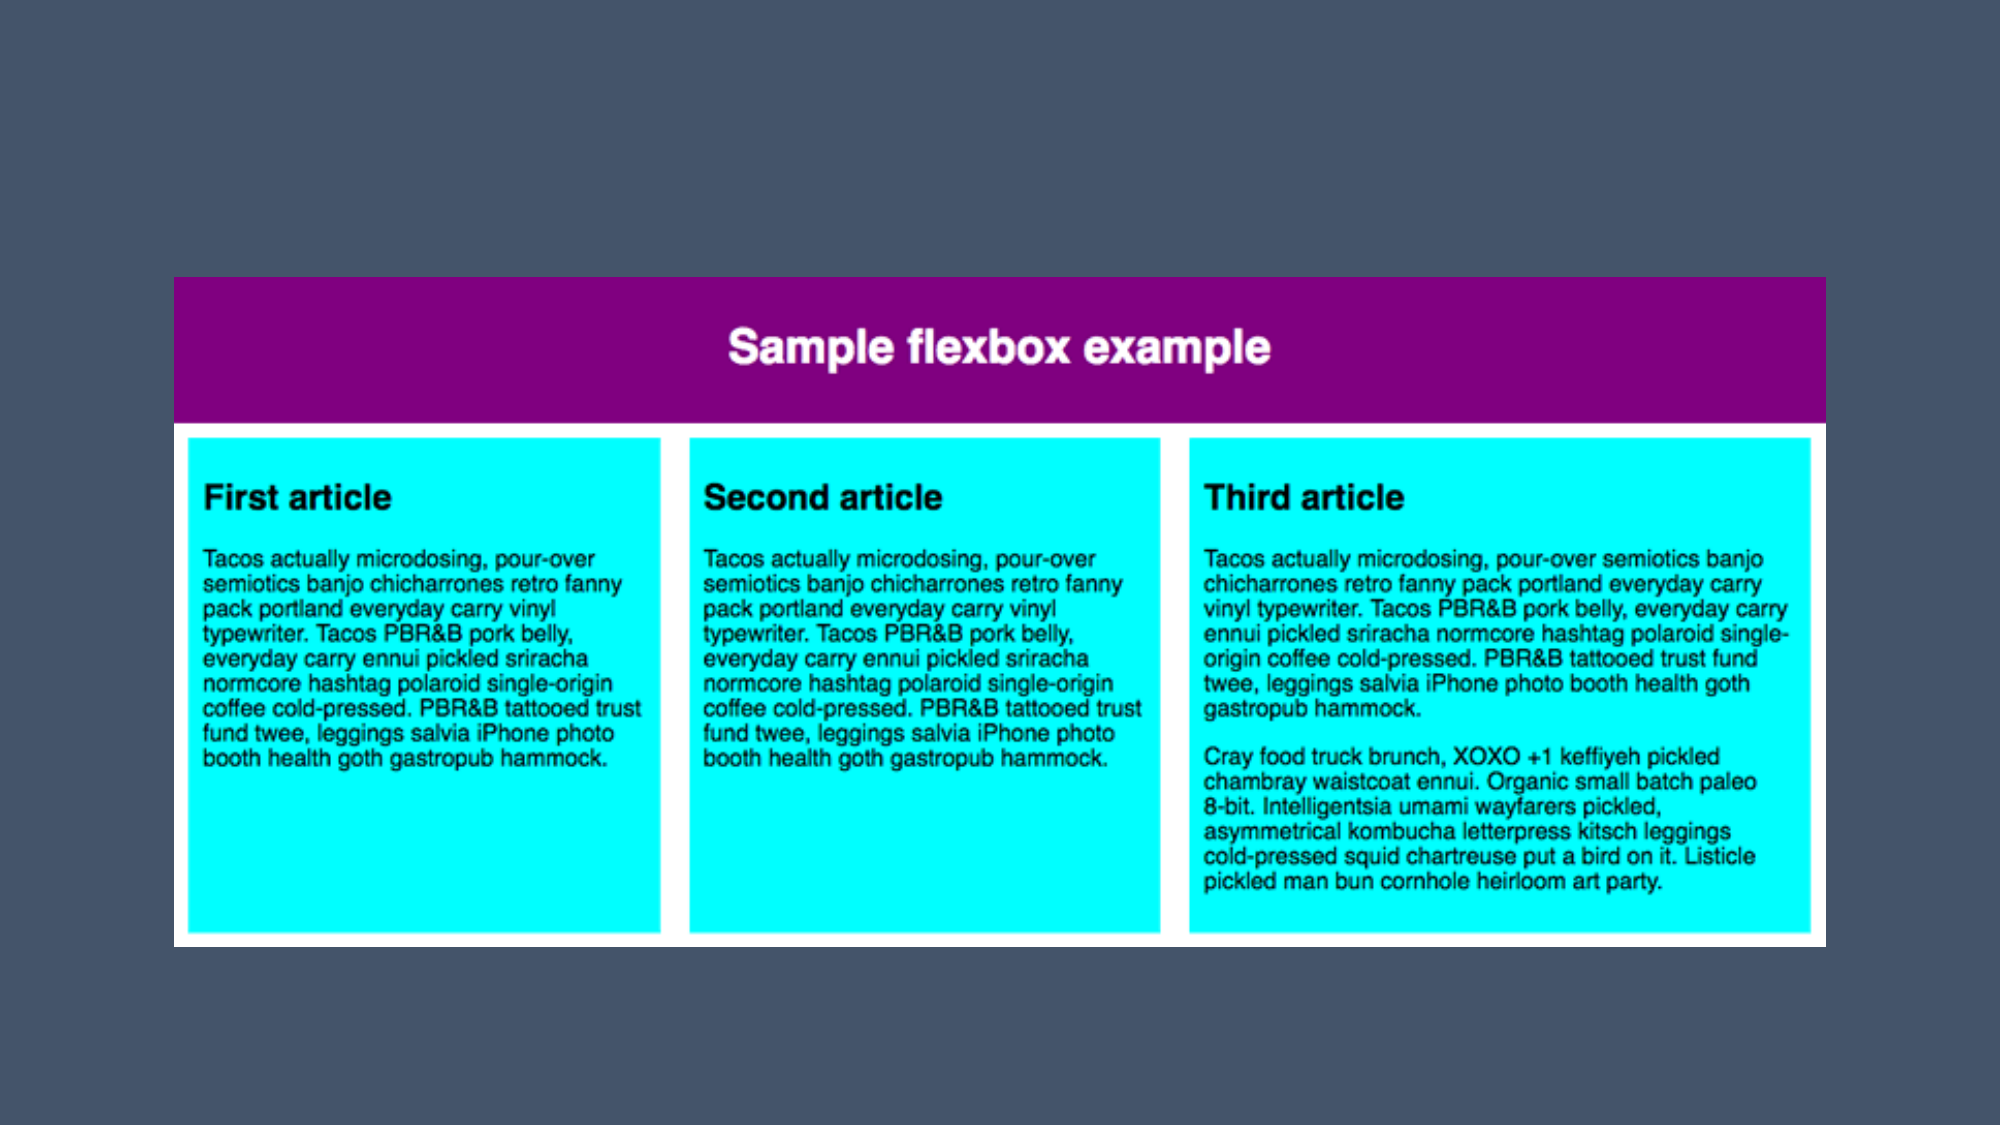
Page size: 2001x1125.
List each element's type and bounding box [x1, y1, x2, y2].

picture [174, 277, 1826, 947]
